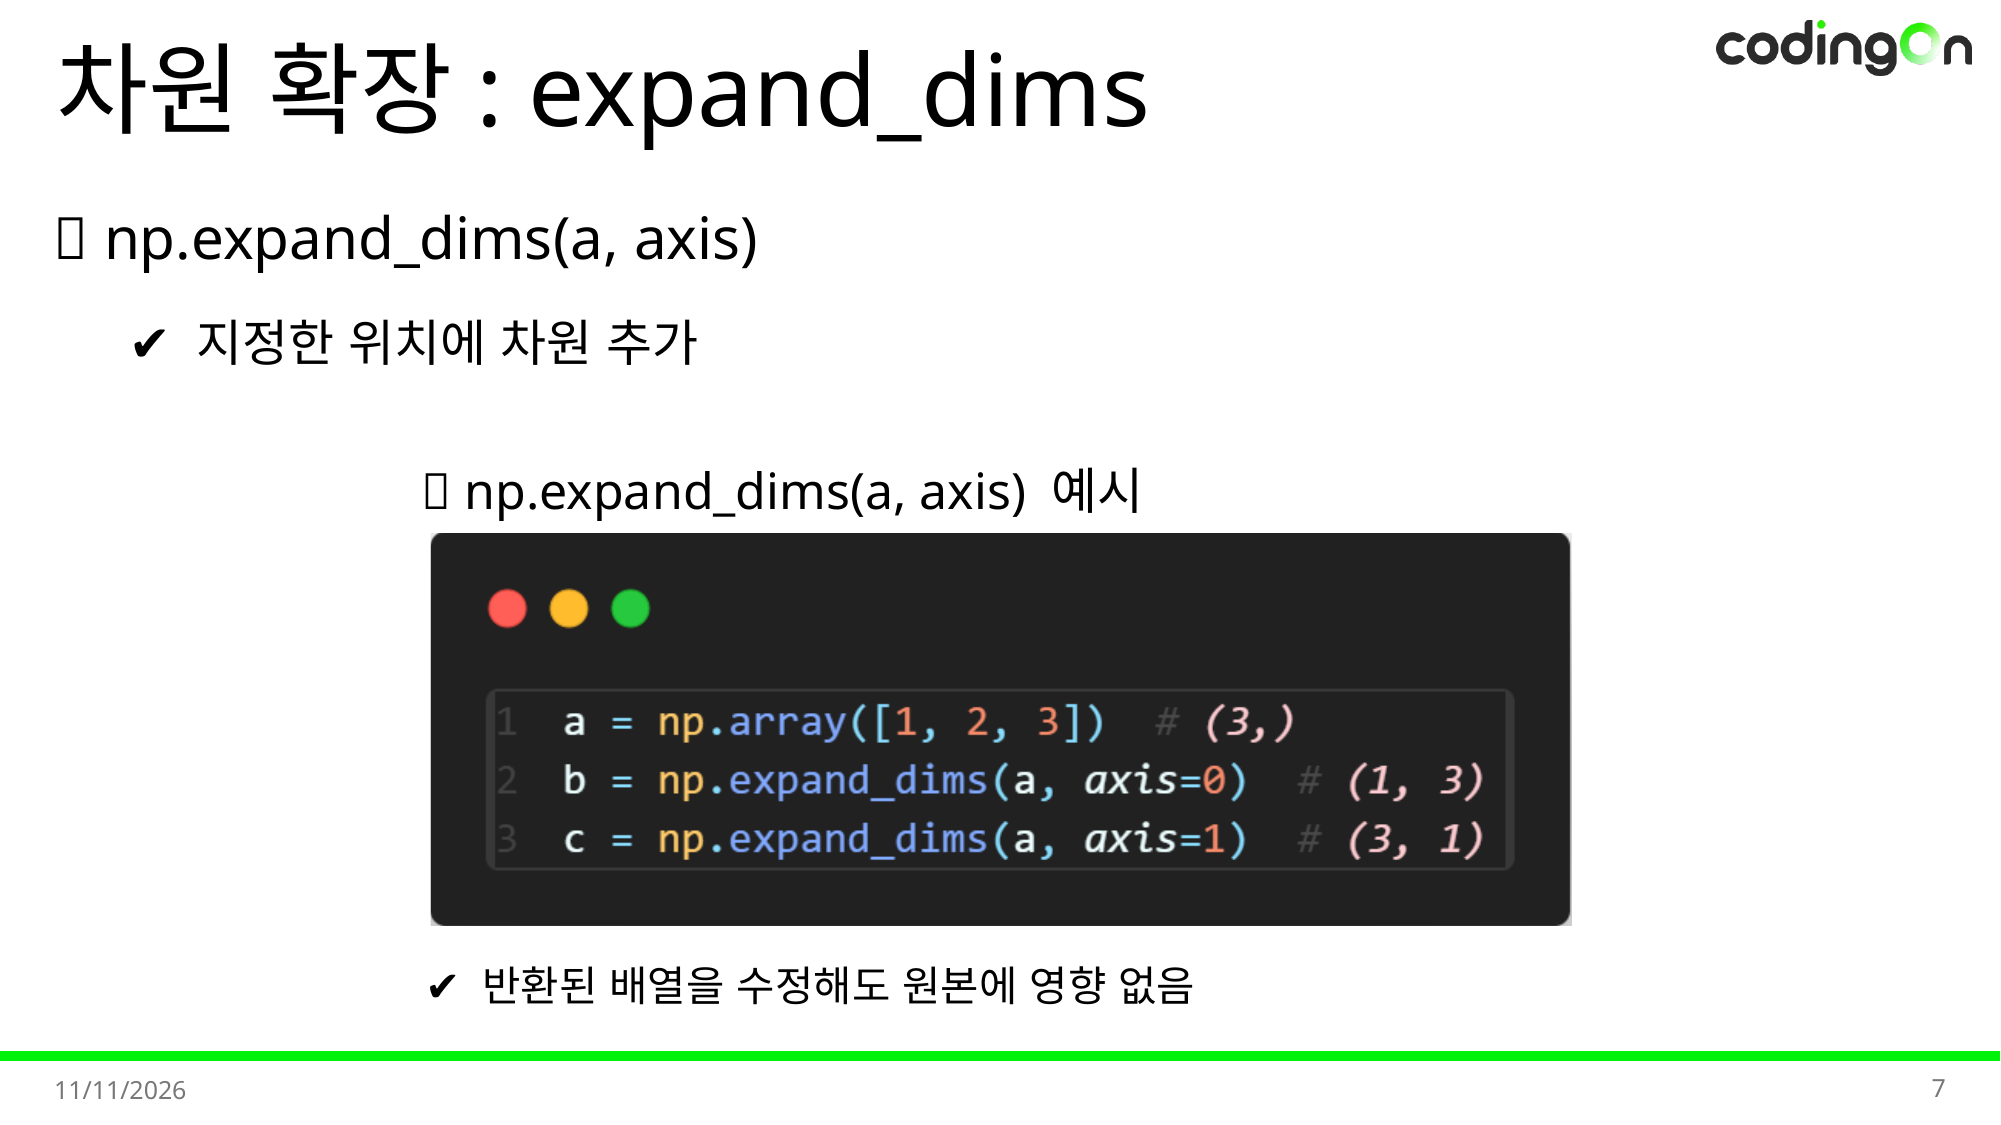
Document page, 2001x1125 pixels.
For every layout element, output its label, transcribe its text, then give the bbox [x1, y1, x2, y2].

picture [1767, 20, 1972, 76]
text_box 💡 np.expand_dims(a, axis) ✔️ 지정한 위치에 차원 추가 [39, 158, 1959, 690]
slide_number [39, 1061, 490, 1122]
title 차원 확장: expand_dims [41, 0, 1767, 158]
slide_number 7 [1510, 1059, 1961, 1120]
text_box ✔️ 반환된 배열을 수정해도 원본에 영향 없음 [410, 927, 1414, 1017]
text_box ✅ np.expand_dims(a, axis) 예시 [406, 421, 1344, 530]
picture [430, 533, 1572, 926]
